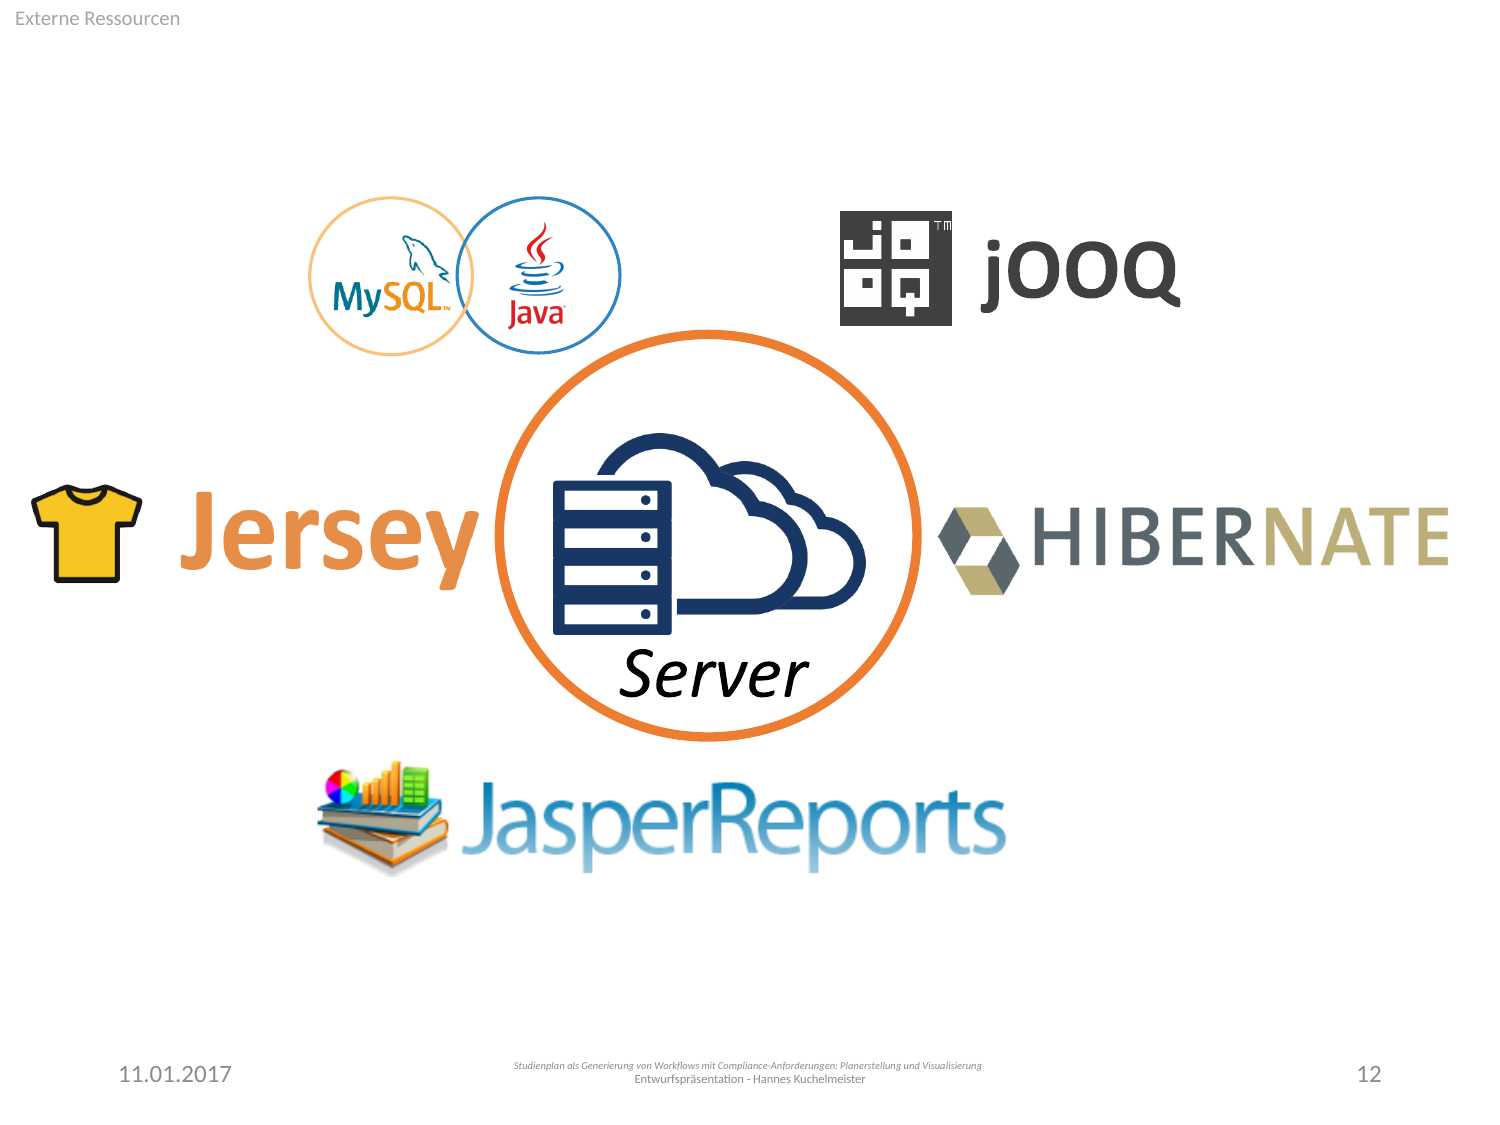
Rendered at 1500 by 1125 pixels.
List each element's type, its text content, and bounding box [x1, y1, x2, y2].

slide_number 12 [1059, 1042, 1397, 1103]
list Externe Ressourcen [0, 0, 1500, 31]
footer Studienplan als Generierung von Workflows mit Compliance-Anforderungen: Planerstellung und Visualisierung Entwurfspräsentation - Hannes Kuchelmeister [496, 1042, 1004, 1103]
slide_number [103, 1042, 441, 1103]
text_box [0, 197, 1453, 877]
